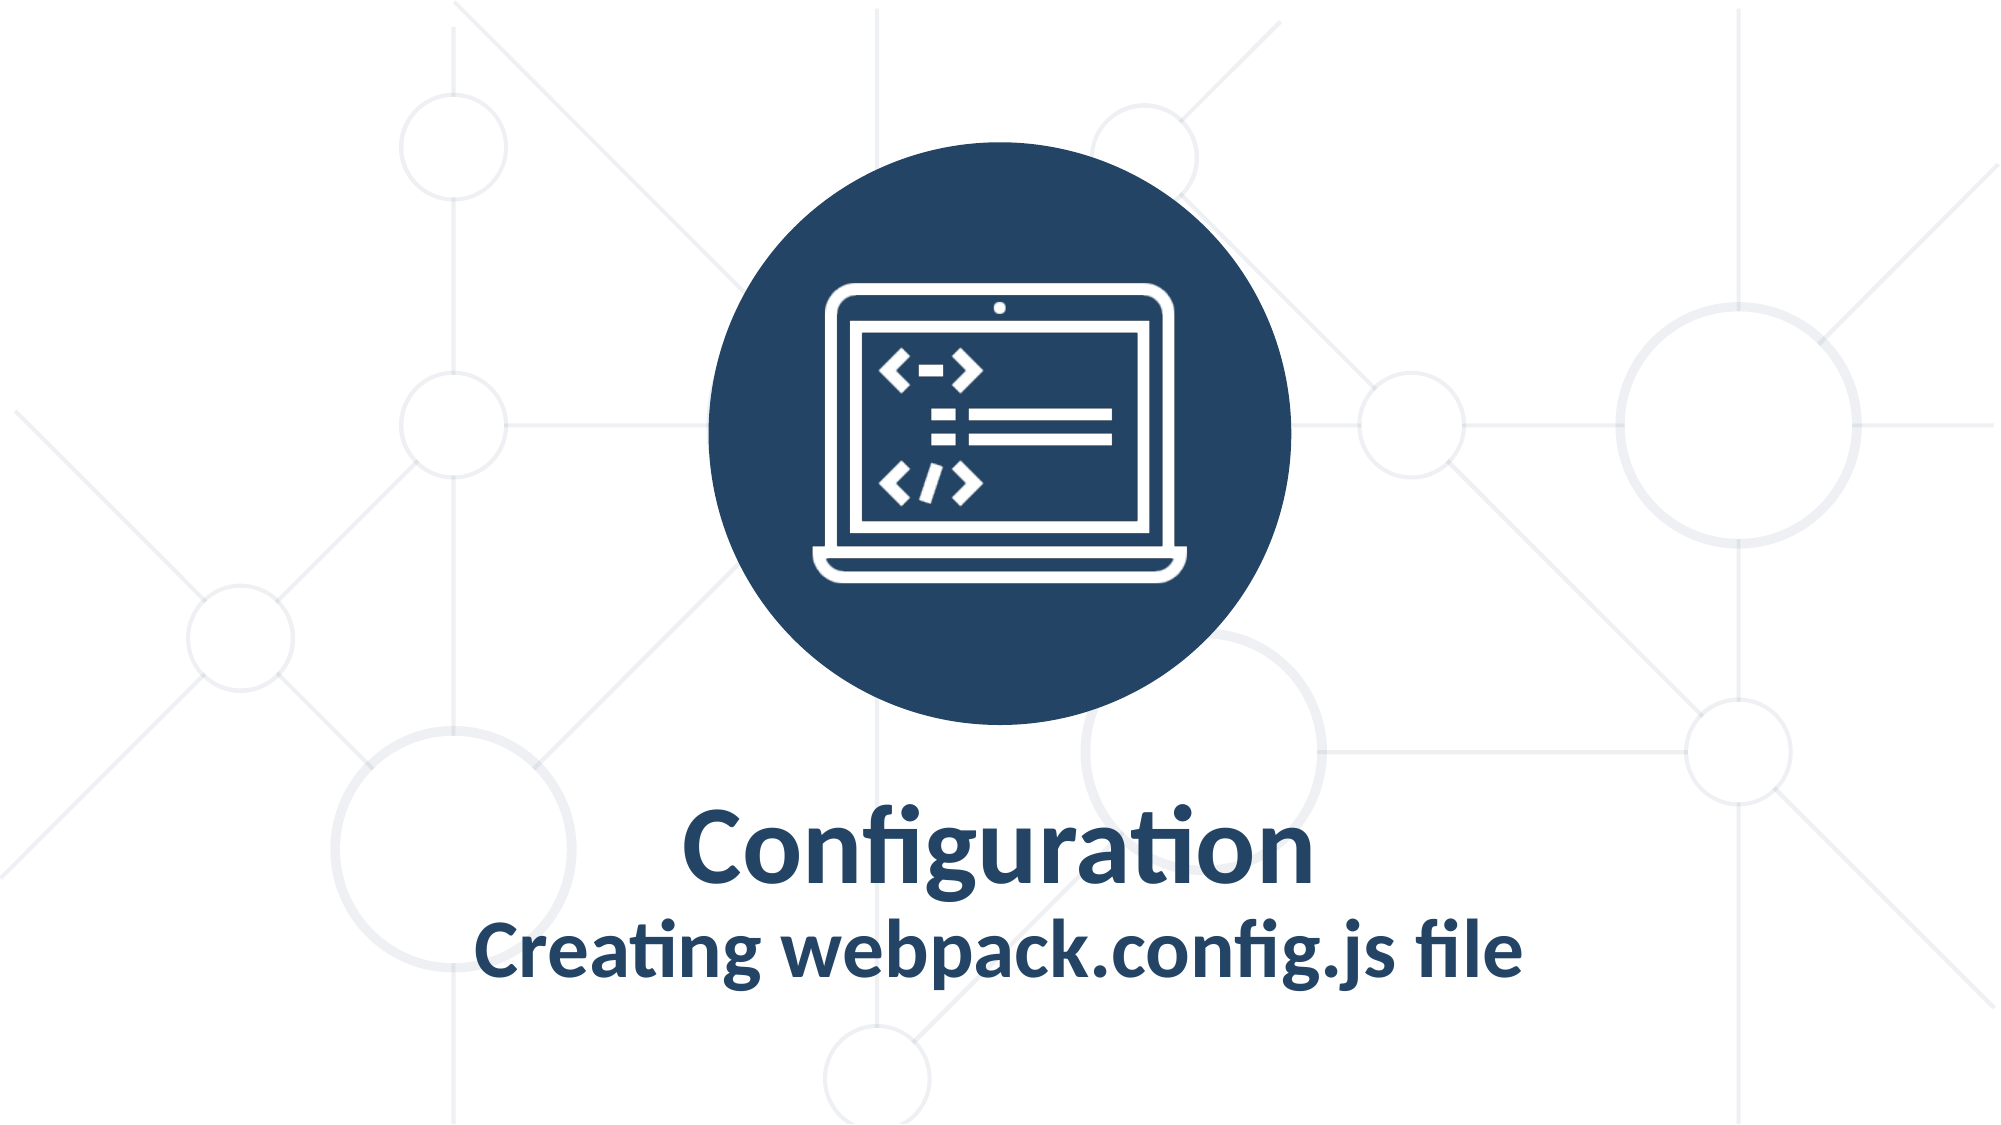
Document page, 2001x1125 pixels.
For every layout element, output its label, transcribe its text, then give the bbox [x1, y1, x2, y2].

list Creating webpack.config.js file [100, 900, 1900, 983]
list Configuration [100, 771, 1900, 898]
picture [799, 233, 1201, 635]
